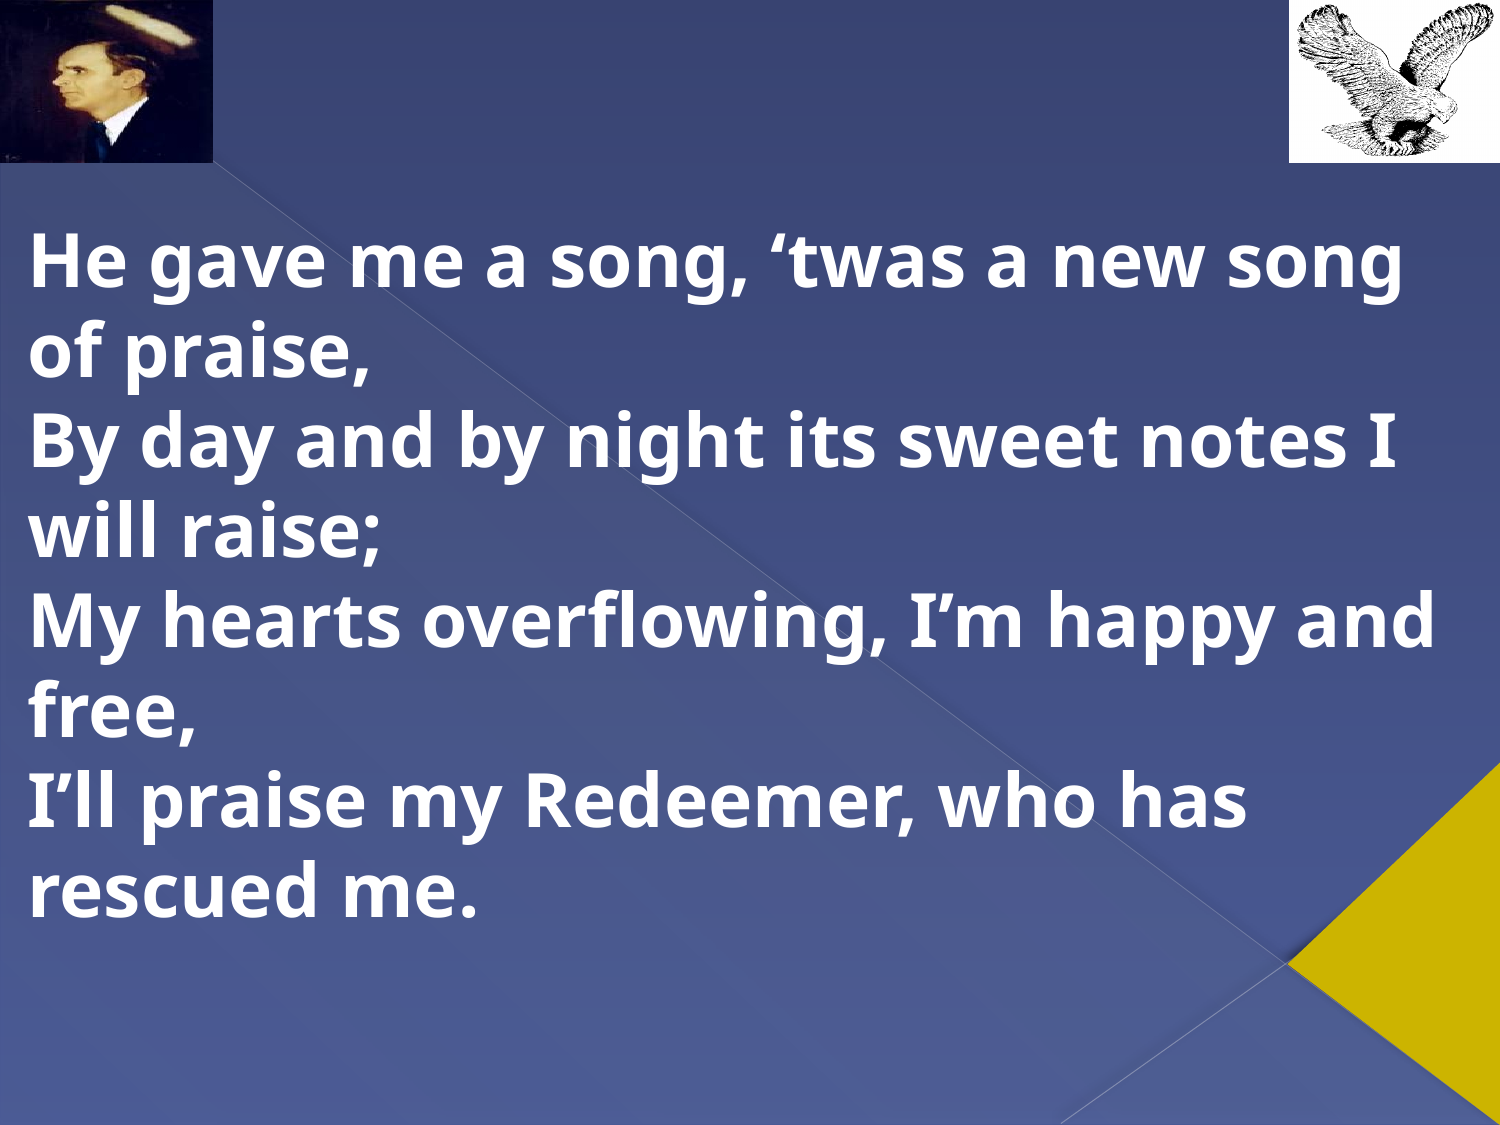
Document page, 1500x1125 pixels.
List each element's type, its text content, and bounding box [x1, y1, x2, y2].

text_box [1285, 941, 1500, 1125]
text_box He gave me a song, ‘twas a new song of praise, By day and by night its sweet notes I will raise; My hearts overflowing, I’m happy and free, I’ll praise my Redeemer, who has rescued me. [12, 205, 1500, 941]
picture [1288, 0, 1500, 163]
picture [0, 0, 213, 163]
